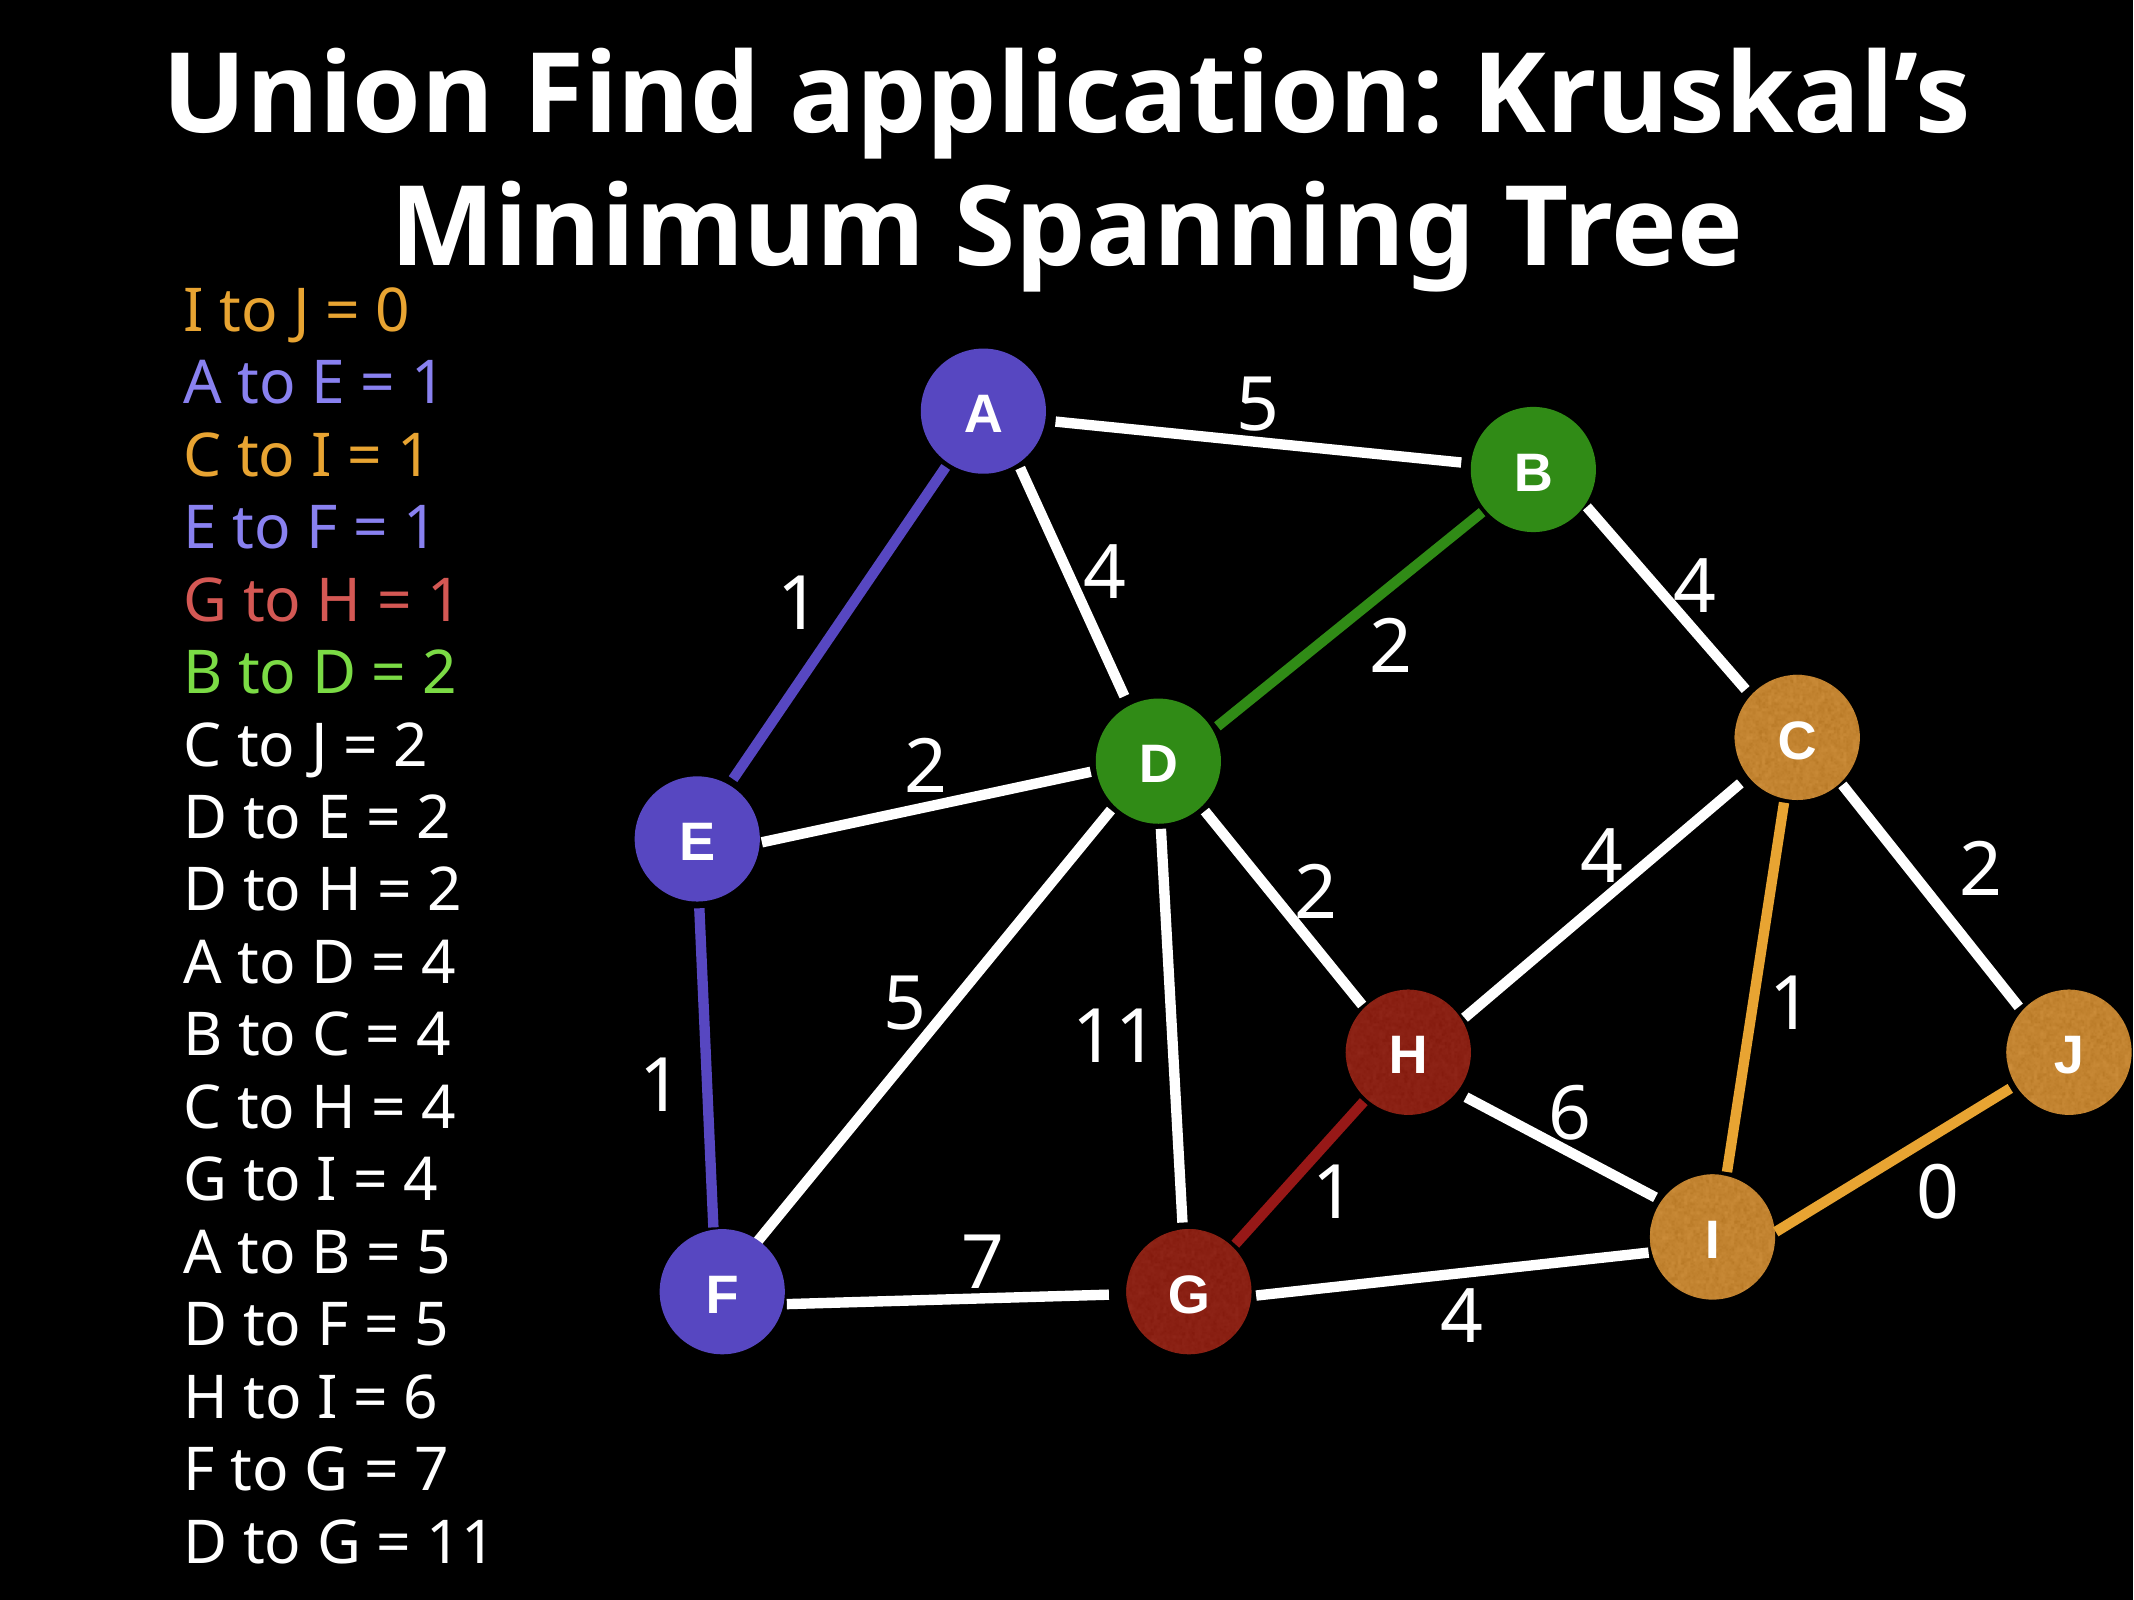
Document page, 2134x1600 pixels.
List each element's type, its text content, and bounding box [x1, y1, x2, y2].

text_box 1 [1761, 945, 1821, 1053]
text_box 2 [1286, 834, 1346, 942]
text_box 4 [1431, 1259, 1492, 1366]
text_box 11 [1064, 978, 1168, 1086]
text_box 2 [1361, 589, 1421, 696]
text_box 4 [1572, 799, 1633, 906]
text_box A [920, 348, 1046, 474]
text_box C [1734, 674, 1860, 801]
text_box 1 [631, 1027, 692, 1135]
text_box 4 [1074, 514, 1135, 622]
text_box 2 [896, 709, 957, 816]
text_box D [1095, 698, 1221, 824]
text_box 1 [1304, 1135, 1365, 1242]
text_box B [1470, 406, 1596, 533]
text_box 5 [1228, 347, 1289, 454]
text_box G [1126, 1229, 1252, 1355]
text_box J [2006, 989, 2132, 1115]
text_box 6 [1540, 1056, 1601, 1163]
text_box 5 [875, 945, 936, 1053]
text_box 4 [1665, 528, 1726, 636]
title Union Find application: Kruskal’s Minimum Spanning Tree [21, 0, 2112, 313]
text_box 7 [953, 1204, 1014, 1312]
text_box 1 [768, 545, 829, 653]
text_box 0 [1907, 1135, 1968, 1242]
text_box 2 [1951, 812, 2012, 919]
text_box F [659, 1229, 785, 1355]
text_box E [634, 776, 760, 902]
text_box H [1345, 989, 1471, 1115]
text_box I to J = 0 A to E = 1 C to I = 1 E to F = 1 G to H = 1 B to D = 2 C to J = 2 D to E = 2 D to H = 2 A to D = 4 B to C = 4 C to H = 4 G to I = 4 A to B = 5 D to F = 5 H to I = 6 F to G = 7 D to G = 11 [175, 262, 521, 1584]
text_box I [1649, 1174, 1776, 1300]
